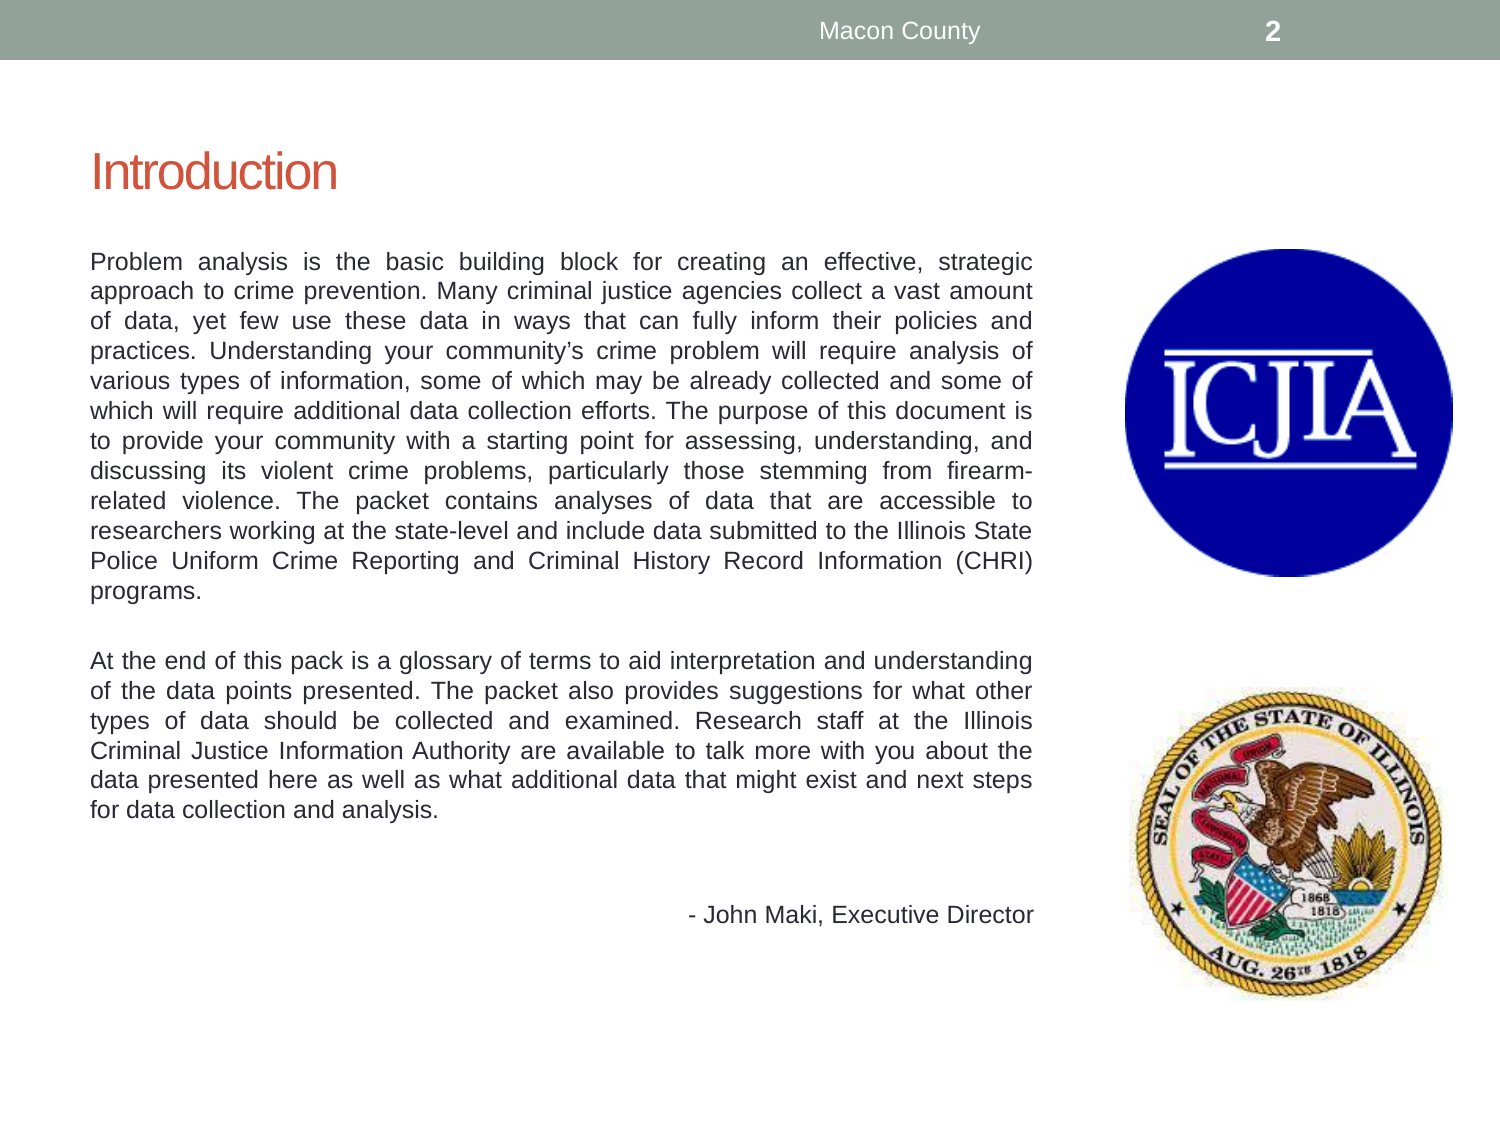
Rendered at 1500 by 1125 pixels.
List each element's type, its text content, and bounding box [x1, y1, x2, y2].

title Introduction [75, 87, 1425, 250]
picture [1124, 249, 1453, 578]
list Problem analysis is the basic building block for creating an effective, strategic approach to crime prevention. Many criminal justice agencies collect a vast amount of data, yet few use these data in ways that can fully inform their policies and practices. Understanding your community’s crime problem will require analysis of various types of information, some of which may be already collected and some of which will require additional data collection efforts. The purpose of this document is to provide your community with a starting point for assessing, understanding, and discussing its violent crime problems, particularly those stemming from firearm-related violence. The packet contains analyses of data that are accessible to researchers working at the state-level and include data submitted to the Illinois State Police Uniform Crime Reporting and Criminal History Record Information (CHRI) programs. At the end of this pack is a glossary of terms to aid interpretation and understanding of the data points presented. The packet also provides suggestions for what other types of data should be collected and examined. Research staff at the Illinois Criminal Justice Information Authority are available to talk more with you about the data presented here as well as what additional data that might exist and next steps for data collection and analysis. - John Maki, Executive Director [75, 237, 1050, 1063]
picture [1129, 687, 1448, 1002]
footer Macon County [562, 3, 1238, 57]
slide_number 2 [1250, 3, 1425, 57]
